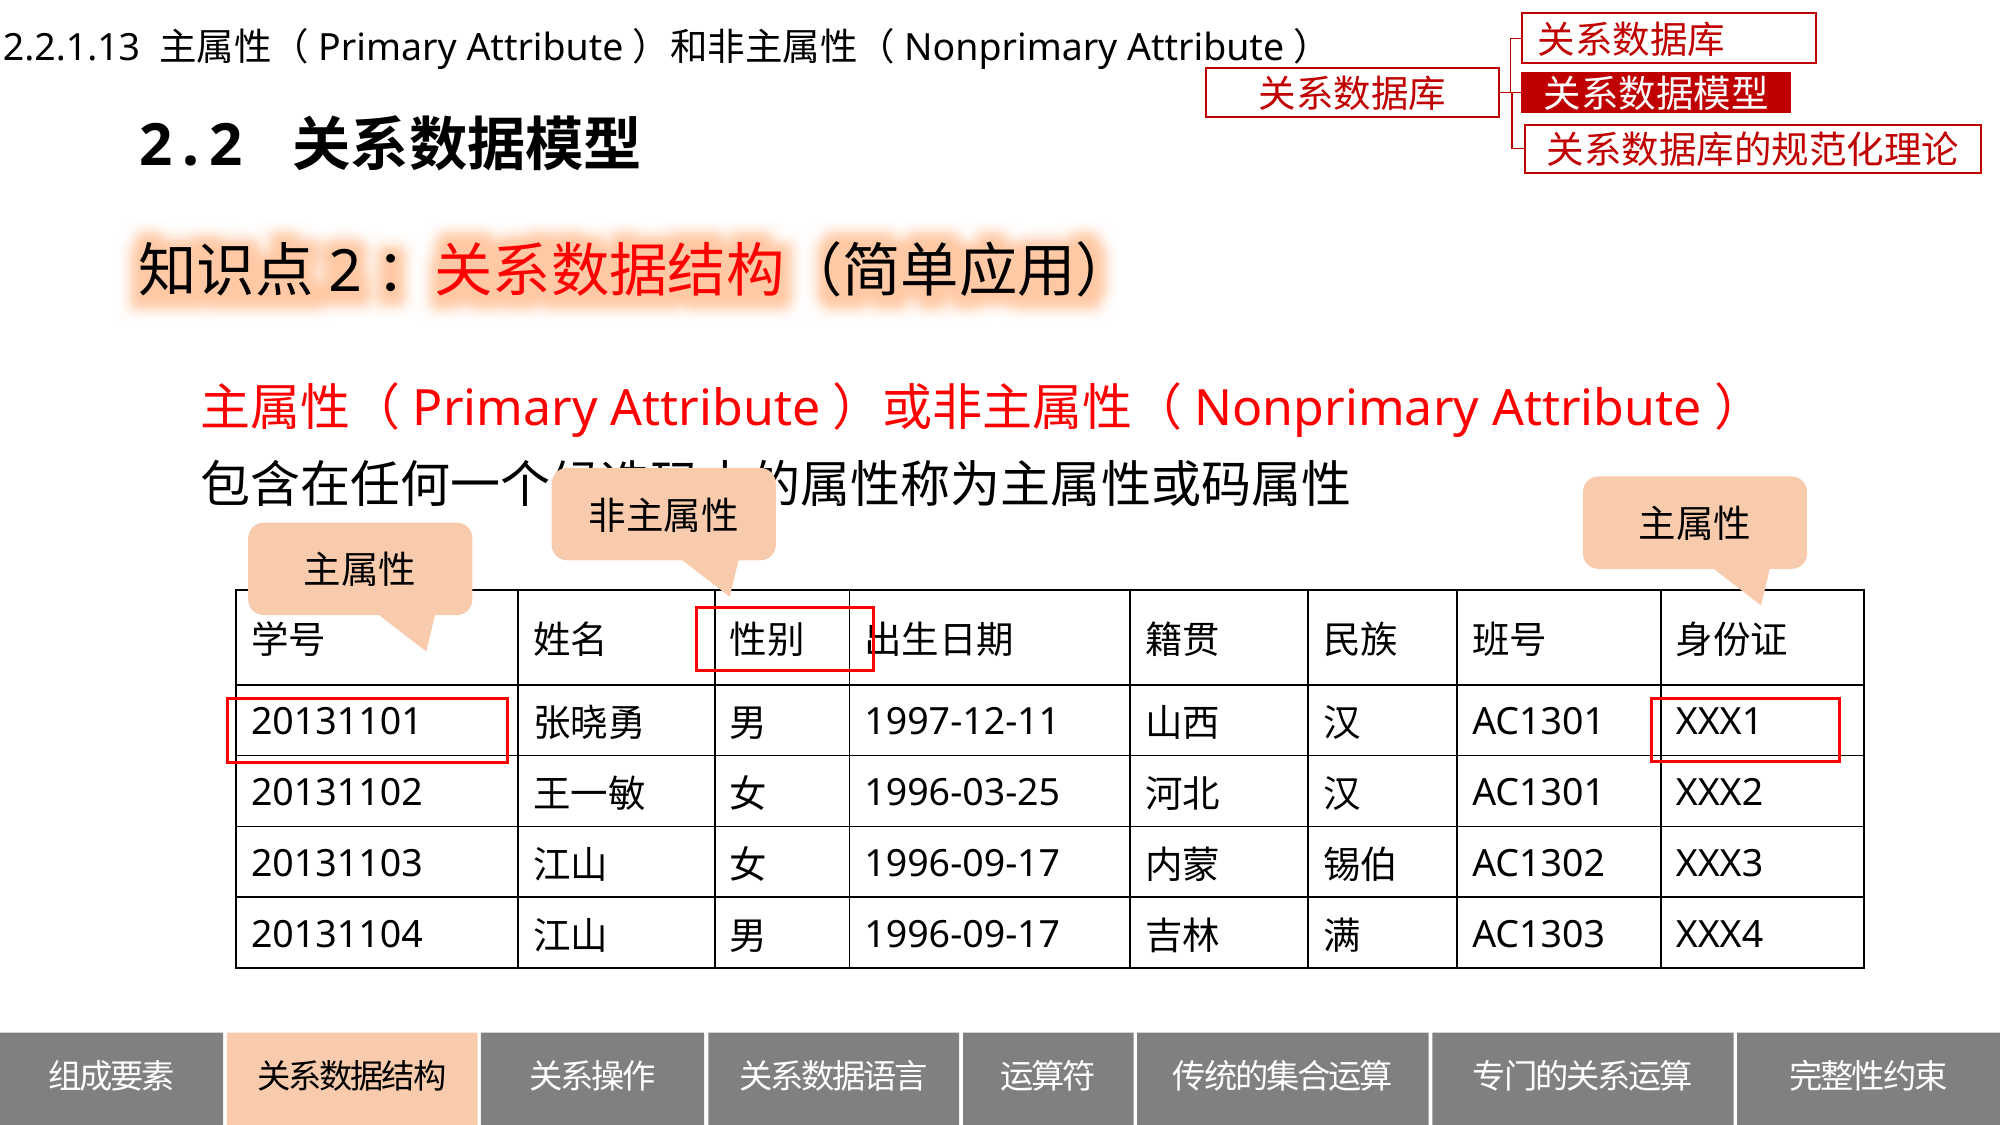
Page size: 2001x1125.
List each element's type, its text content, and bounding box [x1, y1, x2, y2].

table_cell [1131, 686, 1307, 755]
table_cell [237, 756, 517, 826]
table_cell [519, 756, 714, 826]
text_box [0, 12, 1982, 329]
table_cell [1458, 898, 1660, 967]
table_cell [237, 827, 517, 896]
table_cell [850, 827, 1129, 896]
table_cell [1131, 827, 1307, 896]
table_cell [716, 898, 849, 967]
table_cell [1309, 827, 1456, 896]
text_box 数据库基本概念 [114, 166, 1954, 339]
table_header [1458, 591, 1660, 684]
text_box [1650, 697, 1841, 763]
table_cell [850, 756, 1129, 826]
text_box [118, 172, 1949, 335]
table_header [1309, 591, 1456, 684]
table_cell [519, 827, 714, 896]
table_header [1131, 591, 1307, 684]
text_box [246, 521, 474, 654]
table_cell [850, 898, 1129, 967]
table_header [850, 591, 1129, 684]
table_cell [519, 686, 714, 755]
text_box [186, 350, 1827, 608]
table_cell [1458, 827, 1660, 896]
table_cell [1309, 898, 1456, 967]
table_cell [716, 756, 849, 826]
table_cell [1131, 756, 1307, 826]
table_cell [850, 686, 1129, 755]
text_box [695, 606, 874, 671]
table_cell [237, 686, 517, 755]
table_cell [1662, 898, 1863, 967]
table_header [1662, 591, 1863, 684]
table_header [237, 591, 517, 684]
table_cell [1662, 686, 1863, 755]
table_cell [1662, 756, 1863, 826]
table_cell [716, 827, 849, 896]
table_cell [716, 686, 849, 755]
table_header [716, 671, 849, 684]
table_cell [1309, 686, 1456, 755]
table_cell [1309, 756, 1456, 826]
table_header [716, 591, 849, 606]
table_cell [1131, 898, 1307, 967]
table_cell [1458, 686, 1660, 755]
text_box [0, 1030, 2000, 1125]
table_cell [1662, 827, 1863, 896]
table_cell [1458, 756, 1660, 826]
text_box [227, 698, 508, 763]
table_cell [519, 898, 714, 967]
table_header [519, 591, 714, 684]
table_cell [237, 898, 517, 967]
